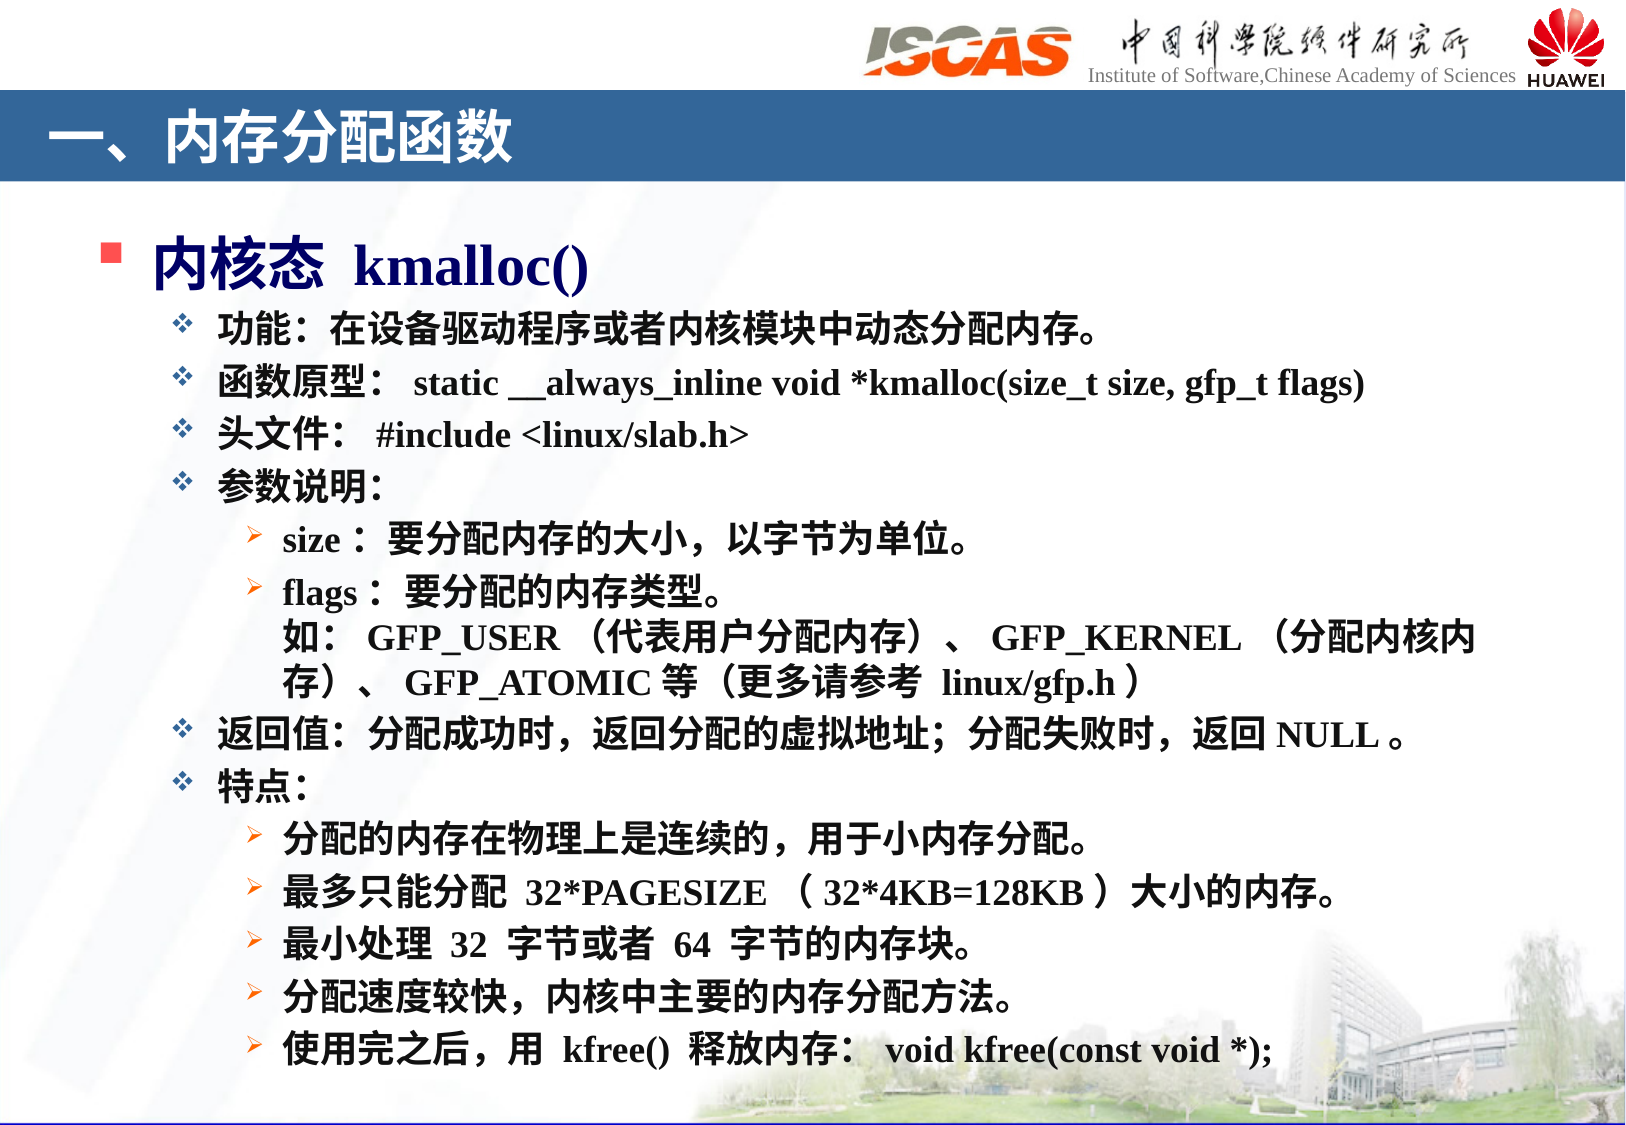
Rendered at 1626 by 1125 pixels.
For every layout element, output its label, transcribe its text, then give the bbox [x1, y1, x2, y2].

list 内核态 kmalloc() 功能：在设备驱动程序或者内核模块中动态分配内存。 函数原型：static __always_inline void *kmalloc(size_t size, gfp_t flags) 头文件：#include <linux/slab.h> 参数说明： size：要分配内存的大小，以字节为单位。 flags：要分配的内存类型。 如：GFP_USER（代表用户分配内存）、GFP_KERNEL（分配内核内存）、GFP_ATOMIC等（更多请参考 linux/gfp.h） 返回值：分配成功时，返回分配的虚拟地址；分配失败时，返回NULL。 特点： 分配的内存在物理上是连续的，用于小内存分配。 最多只能分配 32*PAGESIZE（32*4KB=128KB）大小的内存。 最小处理 32 字节或者 64 字节的内存块。 分配速度较快，内核中主要的内存分配方法。 使用完之后，用 kfree() 释放内存：void kfree(const void *); [79, 219, 1581, 1125]
picture [1119, 15, 1471, 71]
picture [1528, 8, 1604, 87]
title 一、内存分配函数 [0, 89, 1625, 182]
picture [0, 92, 1626, 1125]
picture [859, 18, 1084, 87]
